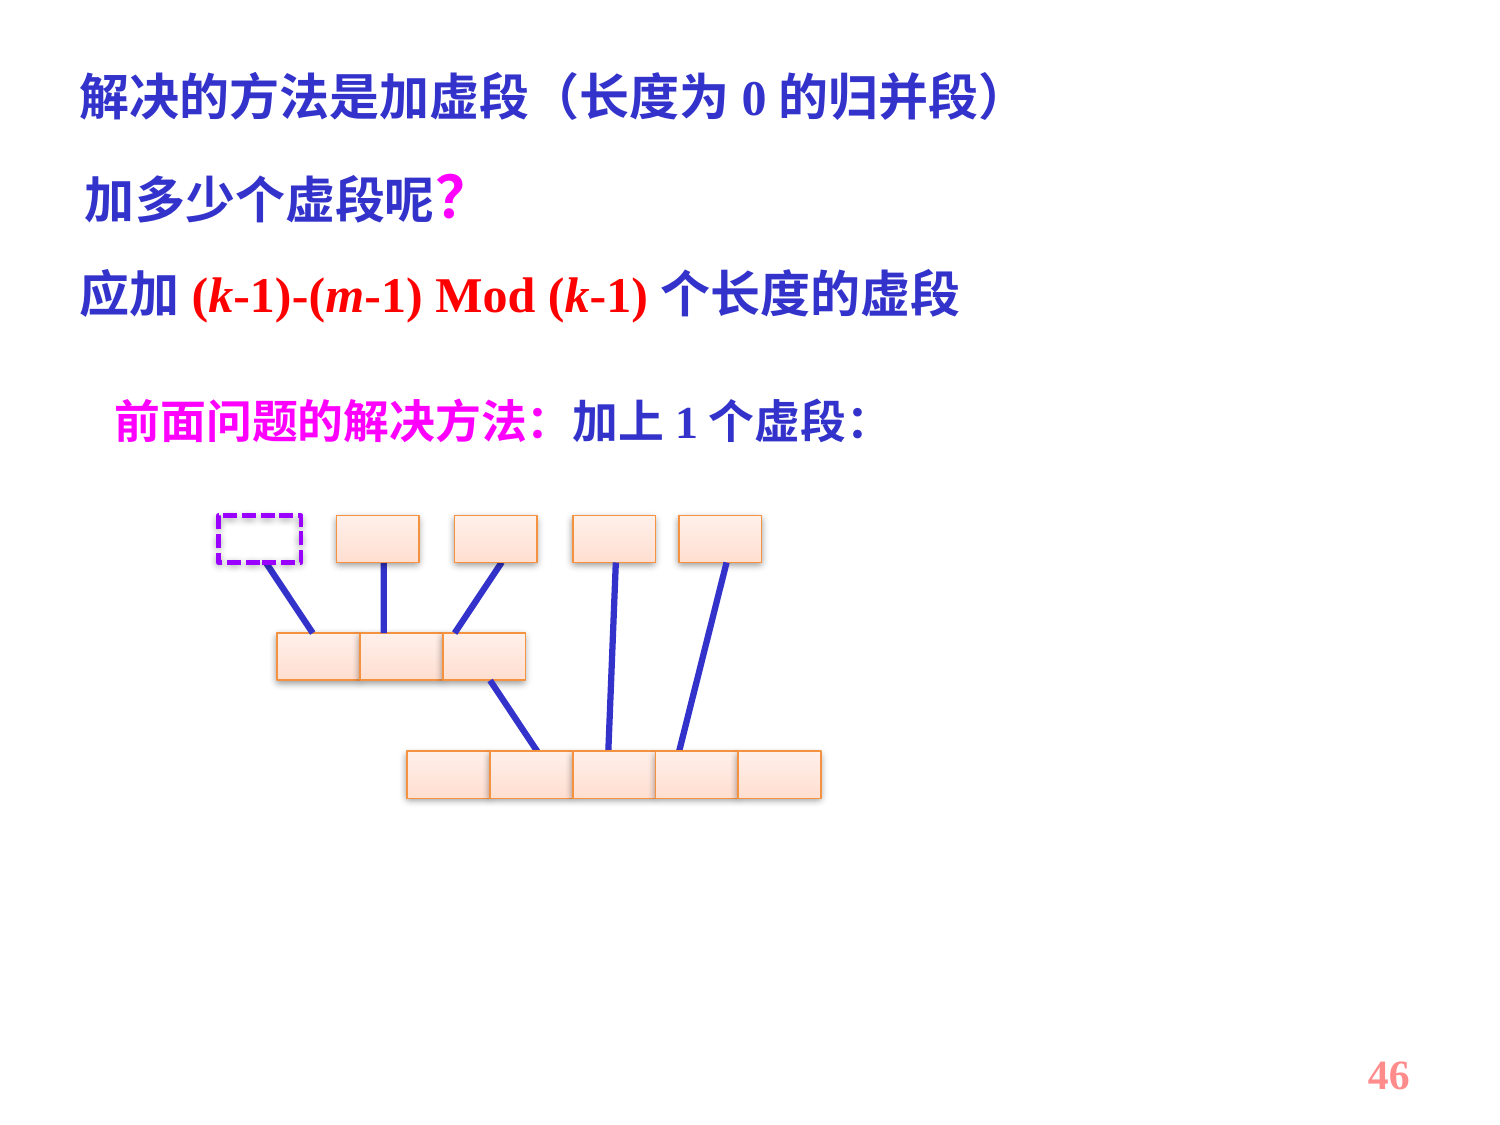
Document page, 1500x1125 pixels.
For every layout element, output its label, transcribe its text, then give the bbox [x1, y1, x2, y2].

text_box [218, 515, 762, 563]
text_box 加多少个虚段呢？ [70, 152, 551, 238]
text_box 解决的方法是加虚段（长度为0的归并段） [64, 58, 1149, 134]
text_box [407, 562, 822, 799]
text_box 应加(k-1)-(m-1) Mod (k-1)个长度的虚段 [64, 255, 1093, 331]
text_box 前面问题的解决方法：加上1个虚段： [100, 385, 961, 456]
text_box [265, 572, 401, 681]
slide_number 46 [1074, 1042, 1425, 1103]
